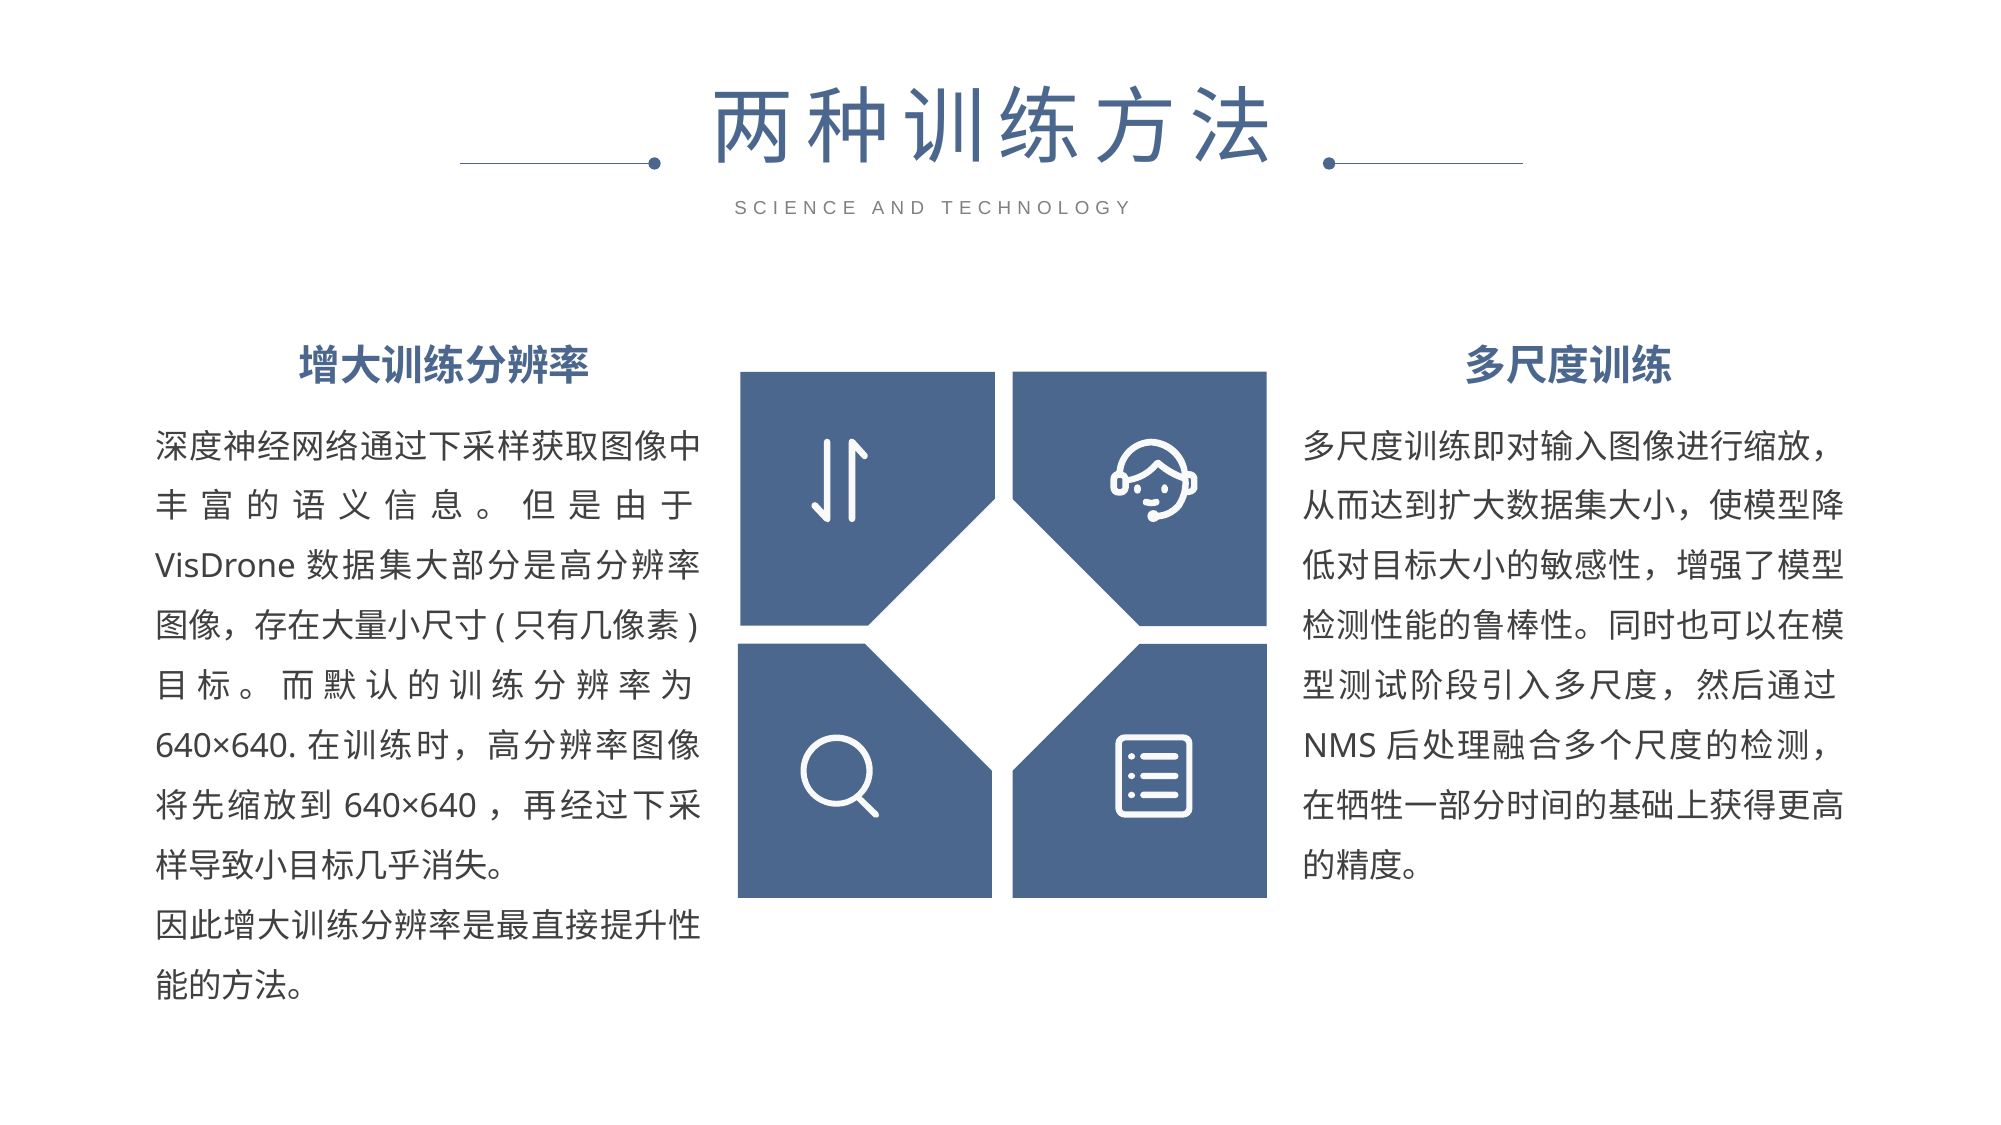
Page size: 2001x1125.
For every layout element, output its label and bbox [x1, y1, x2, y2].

text_box [1012, 371, 1267, 627]
text_box [1012, 643, 1267, 898]
text_box [737, 643, 992, 899]
text_box [0, 0, 2000, 1125]
text_box [460, 163, 1524, 178]
text_box [740, 371, 995, 626]
